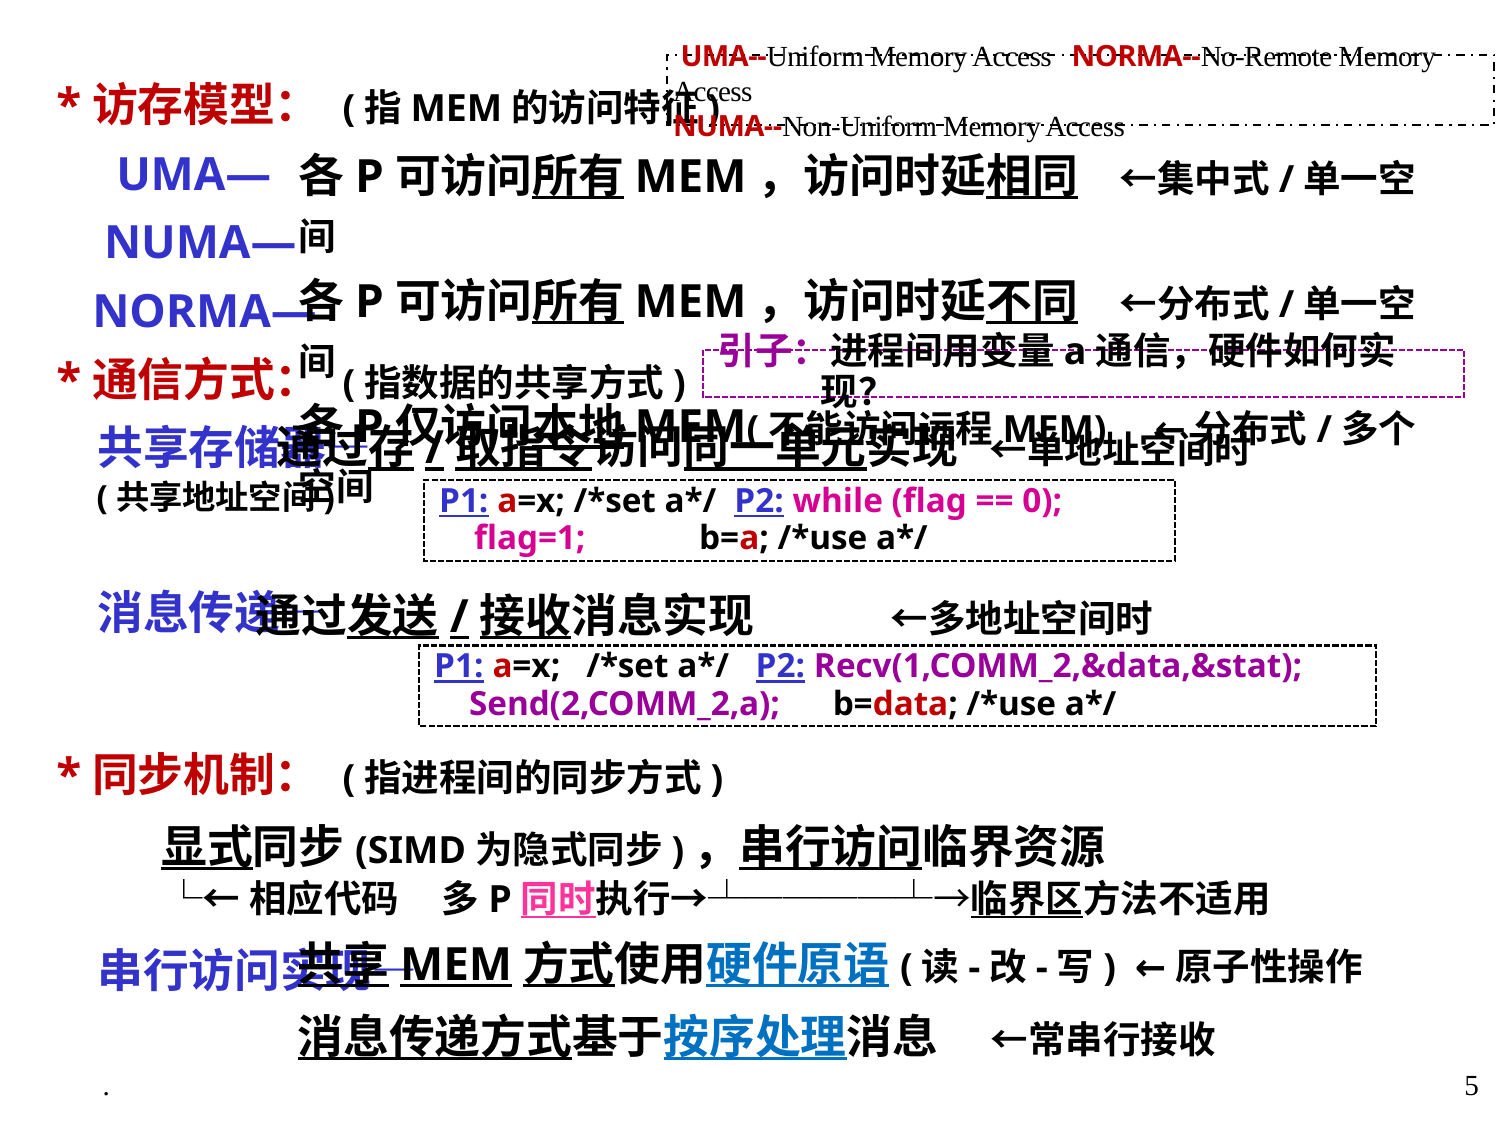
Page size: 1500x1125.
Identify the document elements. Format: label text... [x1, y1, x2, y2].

footer . [5, 1058, 207, 1118]
text_box UMA--Uniform Memory Access NORMA--No-Remote Memory Access NUMA--Non-Uniform Memory Access [667, 54, 1495, 126]
text_box P1: a=x; /*set a*/ P2: while (flag == 0); flag=1; b=a; /*use a*/ [424, 480, 1176, 561]
text_box P1: a=x; /*set a*/ P2: Recv(1,COMM_2,&data,&stat); Send(2,COMM_2,a); b=data; /*use a*/ [419, 645, 1376, 726]
text_box *访存模型： (指MEM的访问特征) UMA— NUMA— NORMA— *通信方式： (指数据的共享方式) 共享存储器— (共享地址空间) 消息传递— *同步机制： (指进程间的同步方式) 串行访问实现— [29, 54, 667, 1004]
slide_number 5 [1328, 1058, 1495, 1118]
text_box 各P可访问所有MEM，访问时延相同 ←集中式/单一空间 各P可访问所有MEM，访问时延不同 ←分布式/单一空间 各P仅访问本地MEM(不能访问远程MEM) ←分布式/多个空间 [283, 125, 1442, 397]
text_box 通过存/取指令访问同一单元实现 ←单地址空间时 通过发送/接收消息实现 ←多地址空间时 显式同步(SIMD为隐式同步)，串行访问临界资源 └←相应代码 多P同时执行→┴────┴→临界区方法不适用 共享MEM方式使用硬件原语(读-改-写) ←原子性操作 消息传递方式基于按序处理消息 ←常串行接收 [125, 397, 1483, 1071]
text_box 引子：进程间用变量a通信，硬件如何实现？ [702, 349, 1465, 398]
